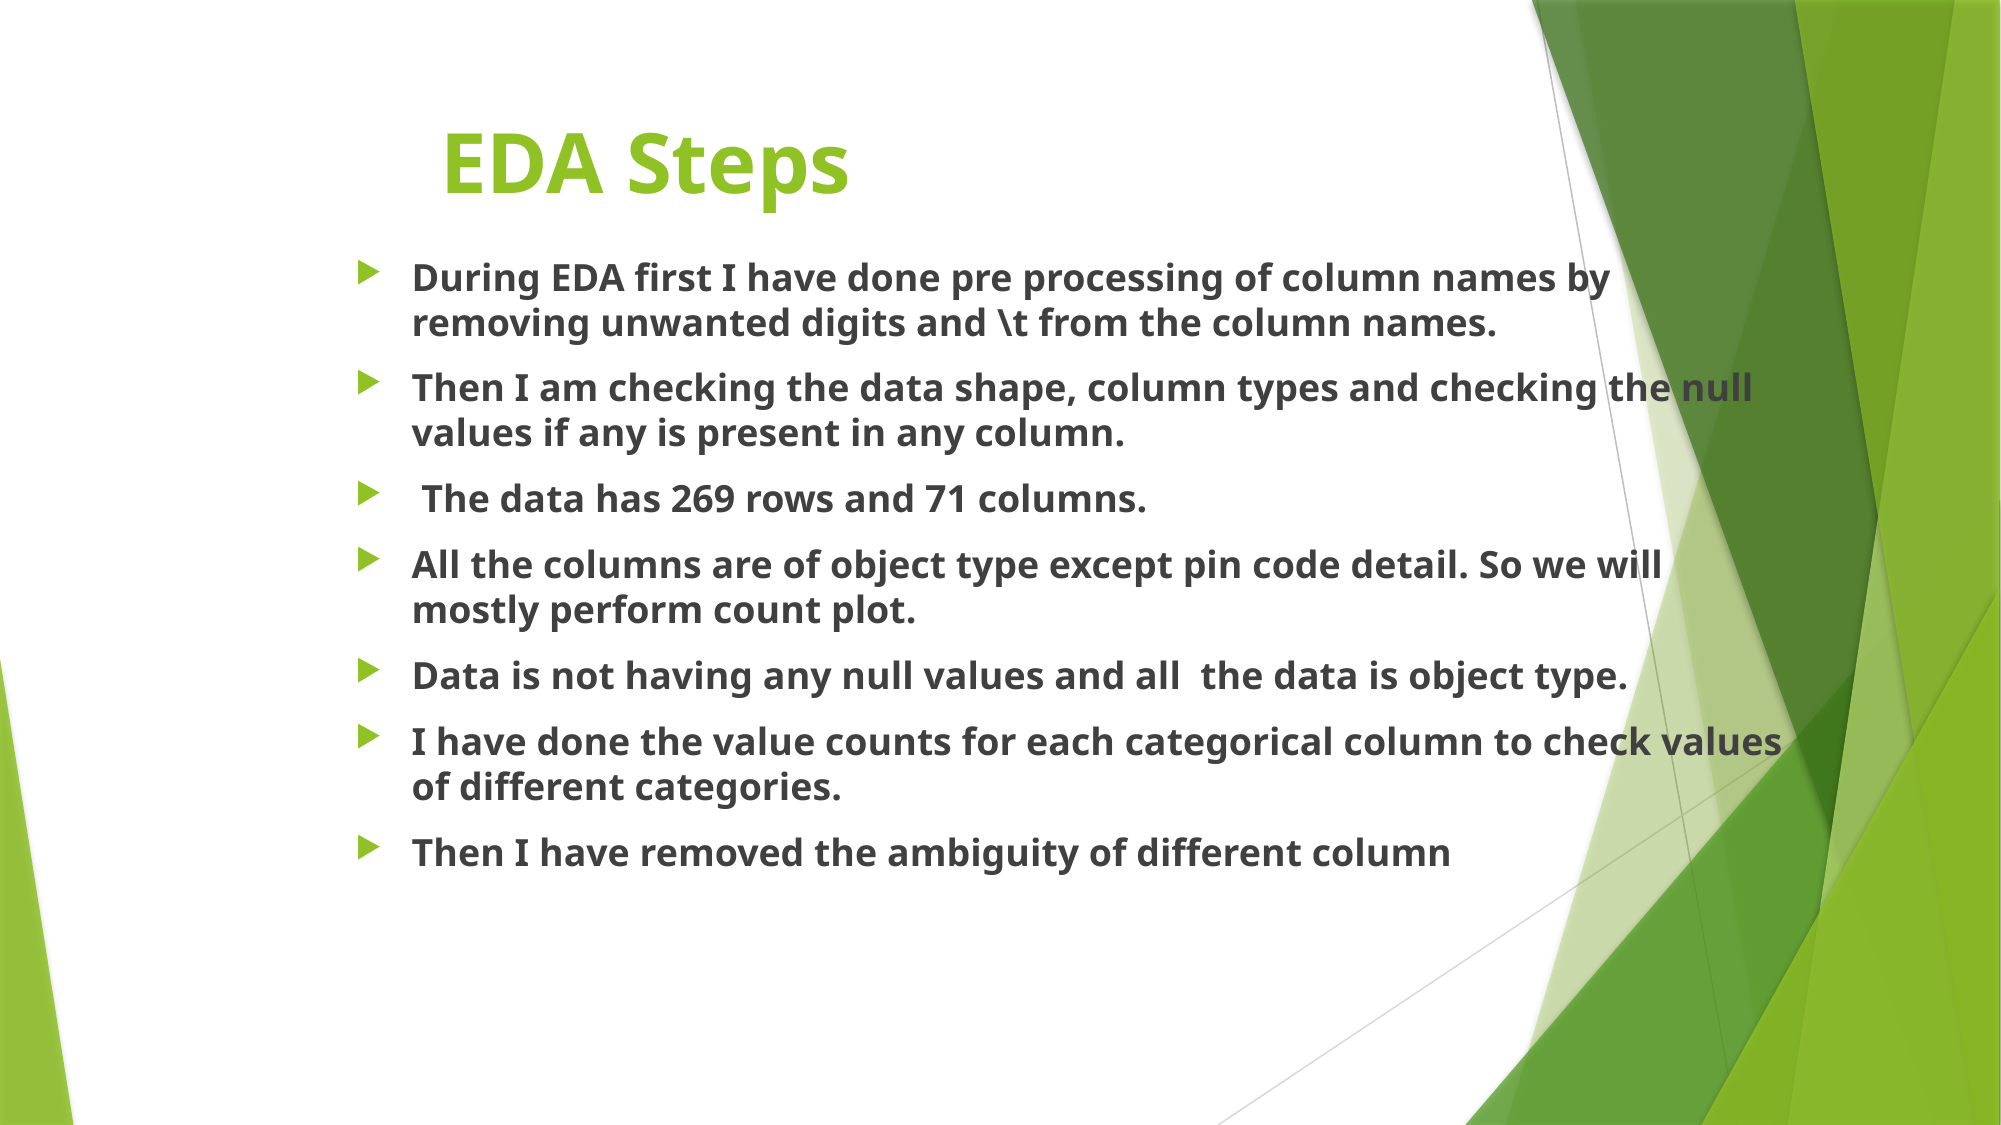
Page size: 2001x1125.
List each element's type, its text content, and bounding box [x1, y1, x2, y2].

title EDA Steps [425, 102, 1888, 246]
list During EDA first I have done pre processing of column names by removing unwanted digits and \t from the column names. Then I am checking the data shape, column types and checking the null values if any is present in any column. The data has 269 rows and 71 columns. All the columns are of object type except pin code detail. So we will mostly perform count plot. Data is not having any null values and all the data is object type. I have done the value counts for each categorical column to check values of different categories. Then I have removed the ambiguity of different column [340, 246, 1803, 1092]
